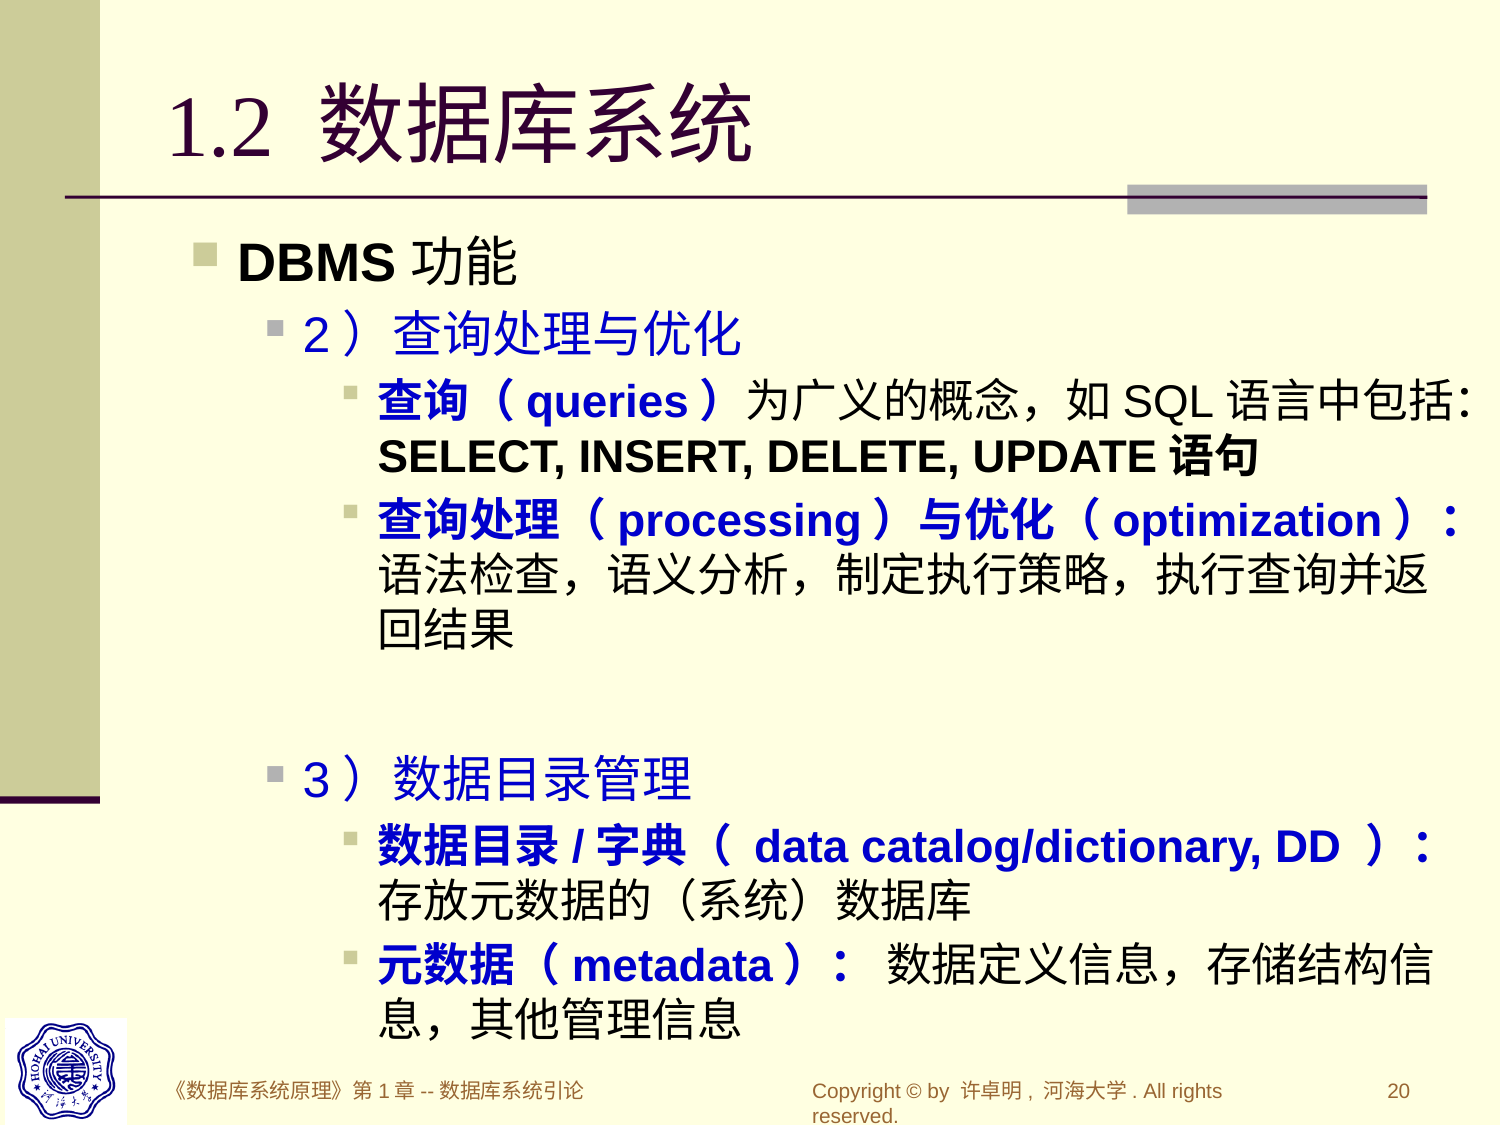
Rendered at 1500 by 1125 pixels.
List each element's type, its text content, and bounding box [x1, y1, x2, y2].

list DBMS功能 2）查询处理与优化 查询（queries）为广义的概念，如SQL语言中包括：SELECT, INSERT, DELETE, UPDATE语句 查询处理（processing）与优化（optimization）：语法检查，语义分析，制定执行策略，执行查询并返回结果 3）数据目录管理 数据目录/字典（ data catalog/dictionary, DD ）：存放元数据的（系统）数据库 元数据（metadata）： 数据定义信息，存储结构信息，其他管理信息 [100, 219, 1471, 1059]
slide_number Copyright © by 许卓明, 河海大学. All rights reserved. [797, 1070, 1317, 1124]
footer 《数据库系统原理》第1章--数据库系统引论 [151, 1070, 786, 1124]
slide_number 20 [1328, 1070, 1425, 1124]
picture [5, 1018, 127, 1125]
title 1.2 数据库系统 [149, 45, 1426, 197]
